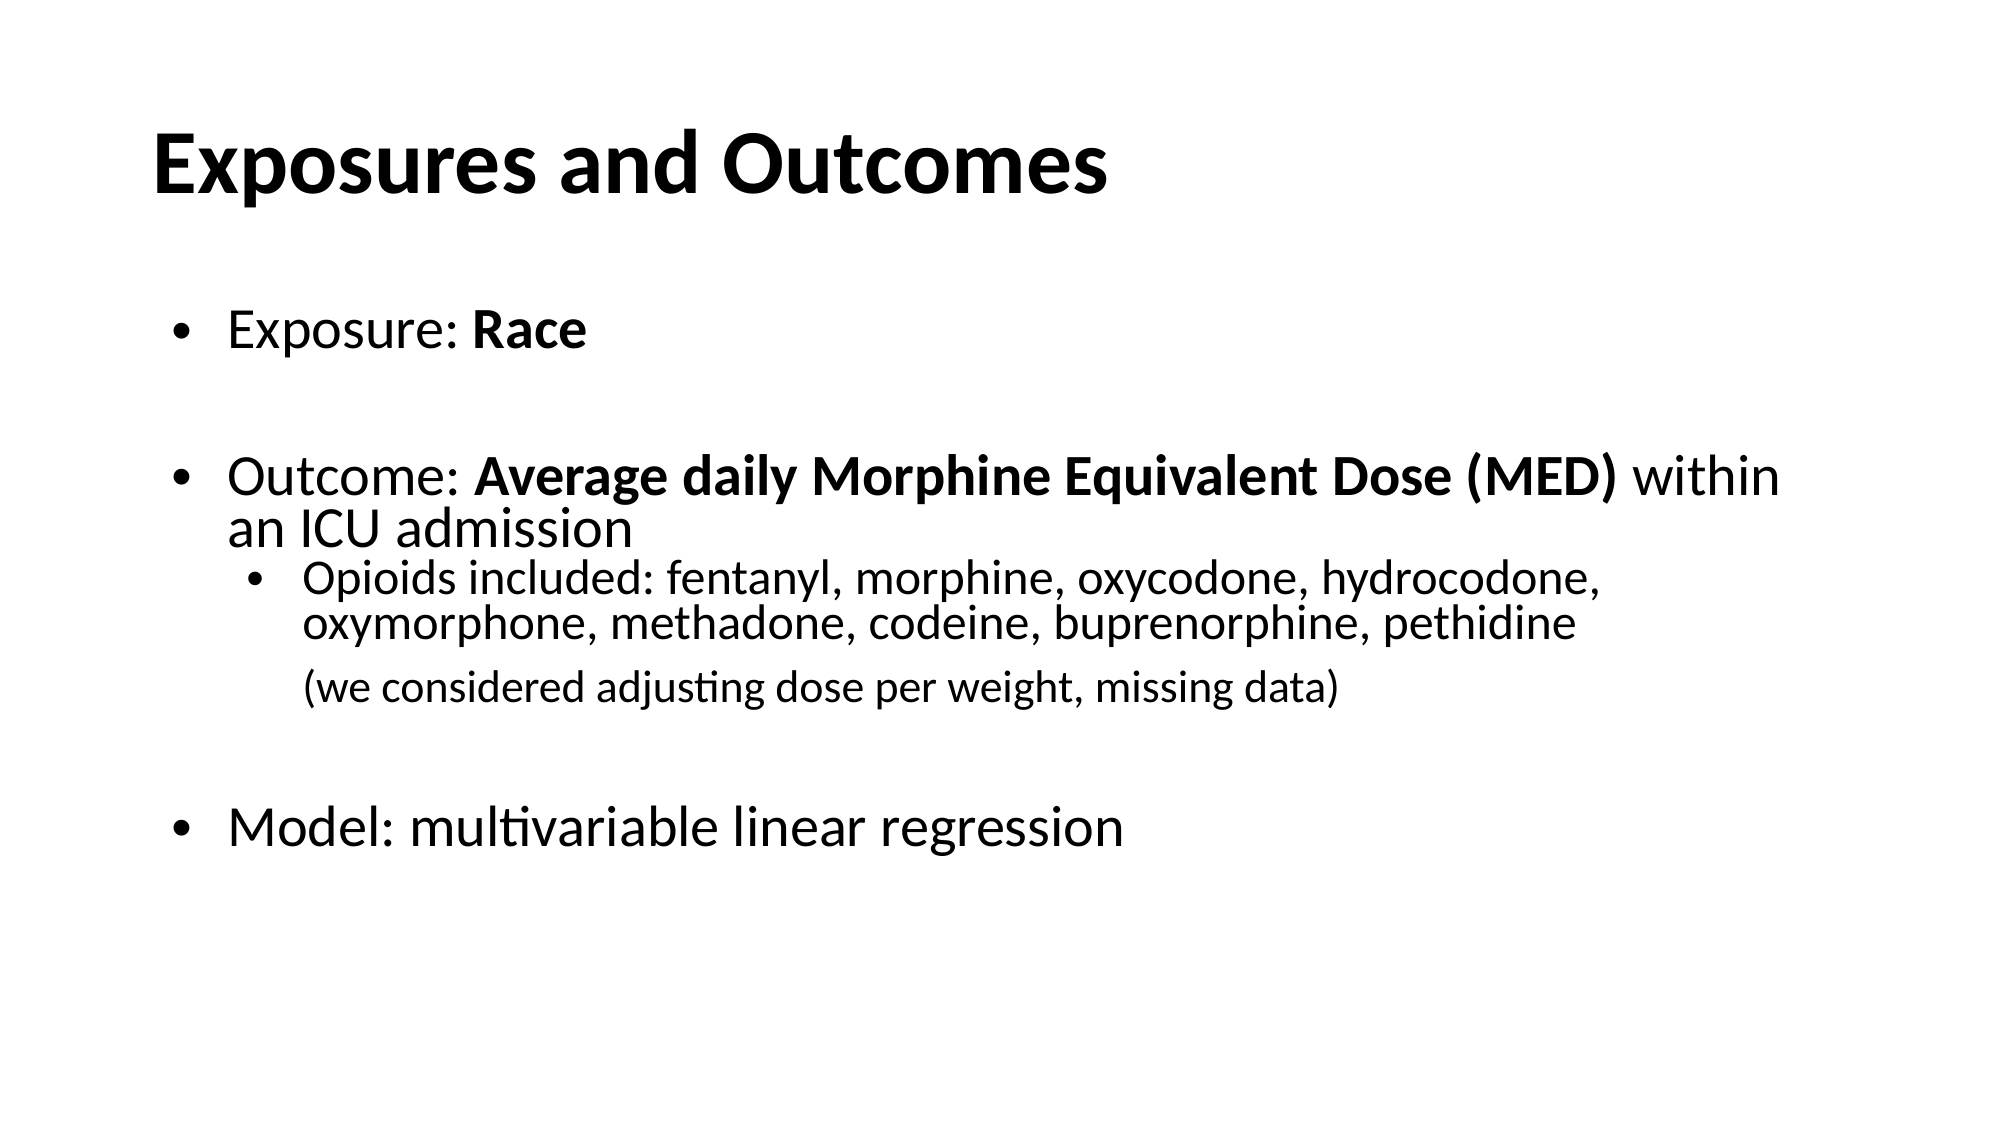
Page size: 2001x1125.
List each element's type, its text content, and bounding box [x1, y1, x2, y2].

title Exposures and Outcomes [137, 59, 1863, 278]
list Exposure: Race Outcome: Average daily Morphine Equivalent Dose (MED) within an ICU admission Opioids included: fentanyl, morphine, oxycodone, hydrocodone, oxymorphone, methadone, codeine, buprenorphine, pethidine (we considered adjusting dose per weight, missing data) Model: multivariable linear regression [137, 299, 1863, 1014]
